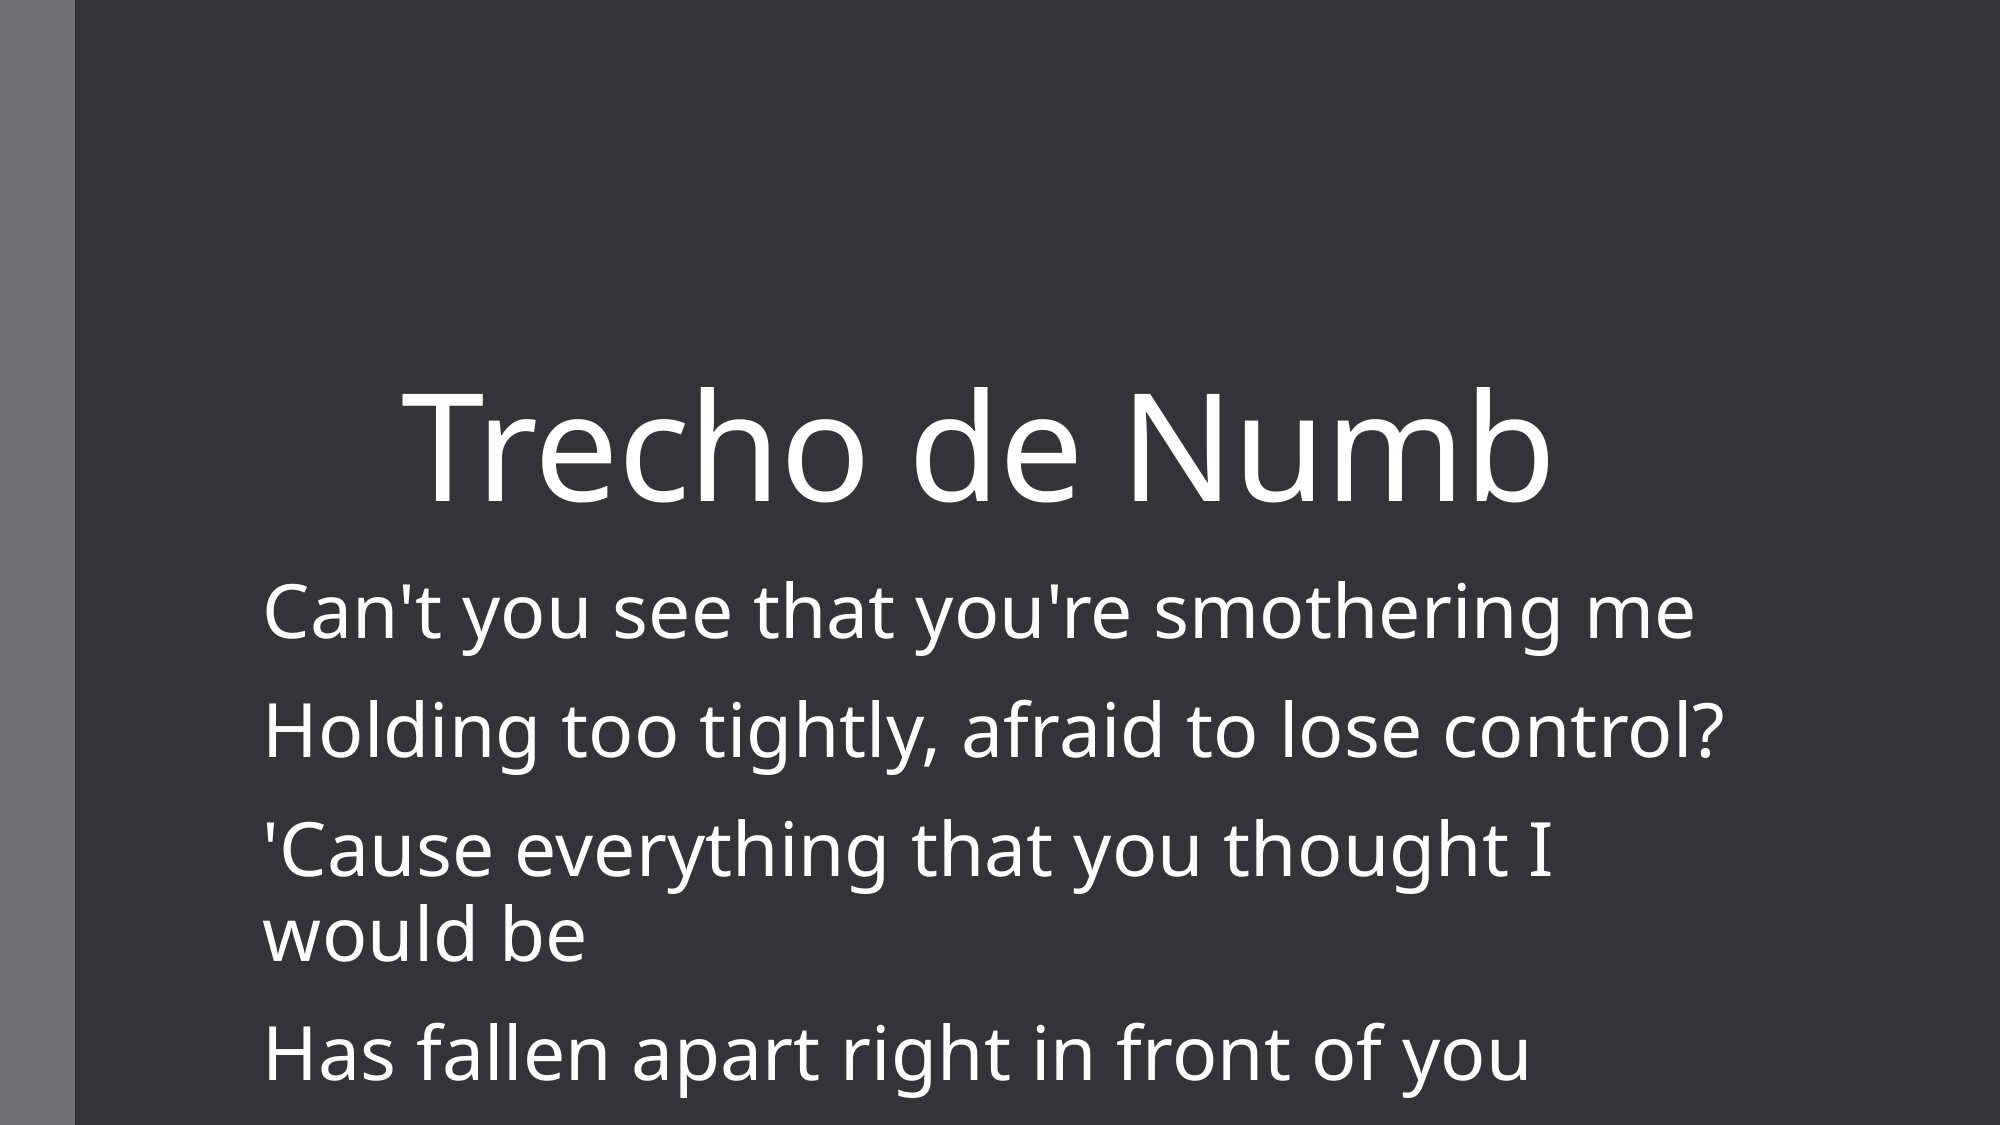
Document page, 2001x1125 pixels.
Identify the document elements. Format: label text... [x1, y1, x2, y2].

subtitle Can't you see that you're smothering me Holding too tightly, afraid to lose control? 'Cause everything that you thought I would be Has fallen apart right in front of you [247, 562, 1793, 1065]
title Trecho de Numb [206, 124, 1752, 788]
